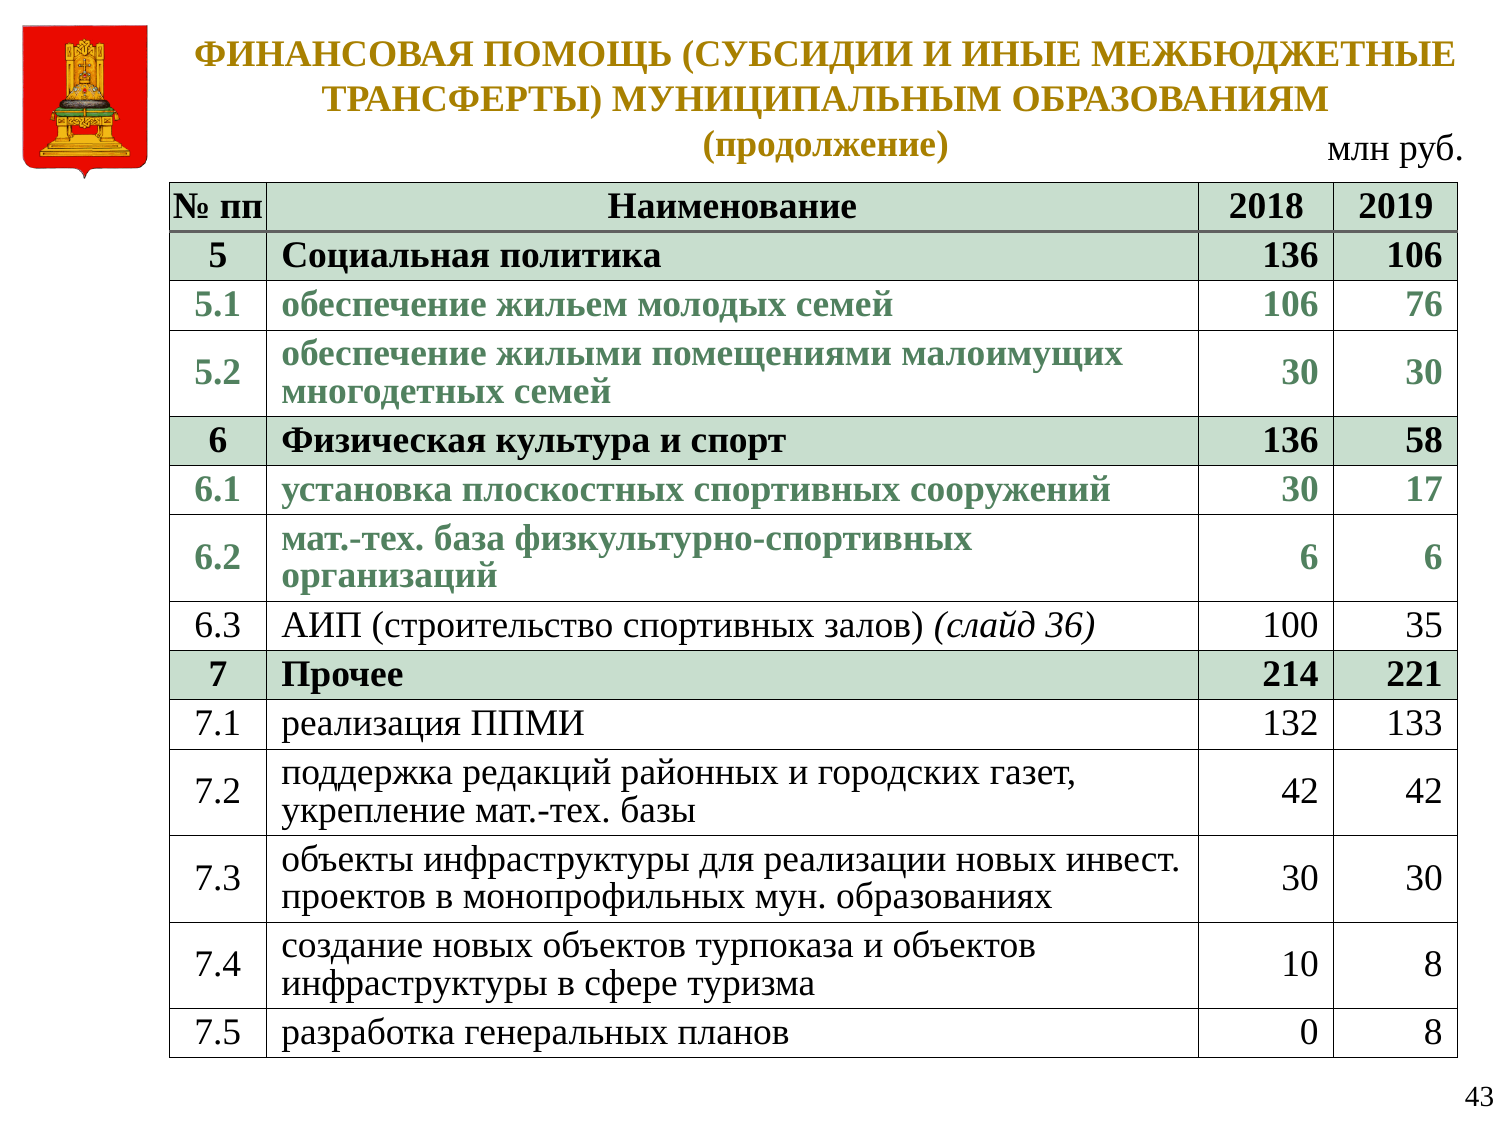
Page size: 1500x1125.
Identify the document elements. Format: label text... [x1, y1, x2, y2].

table_cell 6 [170, 417, 266, 465]
picture [19, 17, 156, 187]
table_cell 30 [1199, 836, 1333, 922]
table_cell 6.1 [170, 466, 266, 514]
table_cell 106 [1334, 233, 1457, 280]
table_cell Физическая культура и спорт [267, 417, 1198, 465]
table_cell 30 [1199, 331, 1333, 416]
table_cell 7.5 [170, 1009, 266, 1057]
table_cell 42 [1334, 750, 1457, 835]
table_cell создание новых объектов турпоказа и объектов инфраструктуры в сфере туризма [267, 923, 1198, 1008]
table_cell 7.3 [170, 836, 266, 922]
table_cell 106 [1199, 281, 1333, 330]
table_cell 17 [1334, 466, 1457, 514]
text_box млн руб. [1312, 115, 1488, 176]
table_cell 6 [1199, 515, 1333, 601]
table_cell 133 [1334, 700, 1457, 749]
table_cell 7.1 [170, 700, 266, 749]
table_cell 30 [1334, 331, 1457, 416]
table_cell 58 [1334, 417, 1457, 465]
table_cell 30 [1334, 836, 1457, 922]
table_cell АИП (строительство спортивных залов) (слайд 36) [267, 602, 1198, 650]
table_cell объекты инфраструктуры для реализации новых инвест. проектов в монопрофильных мун. образованиях [267, 836, 1198, 922]
table_header № пп [170, 183, 266, 230]
table_cell 7 [170, 651, 266, 699]
table_cell 5 [170, 233, 266, 280]
table_cell 8 [1334, 923, 1457, 1008]
slide_number 43 [1171, 1065, 1500, 1125]
table_cell реализация ППМИ [267, 700, 1198, 749]
table_cell 136 [1199, 233, 1333, 280]
table_cell 221 [1334, 651, 1457, 699]
table_header Наименование [267, 183, 1198, 230]
table_cell 132 [1199, 700, 1333, 749]
table_cell поддержка редакций районных и городских газет, укрепление мат.-тех. базы [267, 750, 1198, 835]
table_cell 6.3 [170, 602, 266, 650]
table_cell 35 [1334, 602, 1457, 650]
table_cell 6.2 [170, 515, 266, 601]
table_cell обеспечение жилыми помещениями малоимущих многодетных семей [267, 331, 1198, 416]
title ФИНАНСОВАЯ ПОМОЩЬ (СУБСИДИИ И ИНЫЕ МЕЖБЮДЖЕТНЫЕ ТРАНСФЕРТЫ) МУНИЦИПАЛЬНЫМ ОБРАЗОВАНИЯМ (продолжение) [169, 17, 1483, 176]
table_cell 5.1 [170, 281, 266, 330]
table_cell 0 [1199, 1009, 1333, 1057]
table_cell 100 [1199, 602, 1333, 650]
table_cell 214 [1199, 651, 1333, 699]
table_header 2018 [1199, 183, 1333, 230]
table_cell 7.2 [170, 750, 266, 835]
table_cell 42 [1199, 750, 1333, 835]
table_cell разработка генеральных планов [267, 1009, 1198, 1057]
table_cell 76 [1334, 281, 1457, 330]
table_cell Прочее [267, 651, 1198, 699]
table_cell 6 [1334, 515, 1457, 601]
table_cell Социальная политика [267, 233, 1198, 280]
table_cell 136 [1199, 417, 1333, 465]
table_cell 8 [1334, 1009, 1457, 1057]
table_cell установка плоскостных спортивных сооружений [267, 466, 1198, 514]
table_cell обеспечение жильем молодых семей [267, 281, 1198, 330]
table_cell 5.2 [170, 331, 266, 416]
table_cell 10 [1199, 923, 1333, 1008]
table_cell 7.4 [170, 923, 266, 1008]
table_cell мат.-тех. база физкультурно-спортивных организаций [267, 515, 1198, 601]
table_header 2019 [1334, 183, 1457, 230]
table_cell 30 [1199, 466, 1333, 514]
